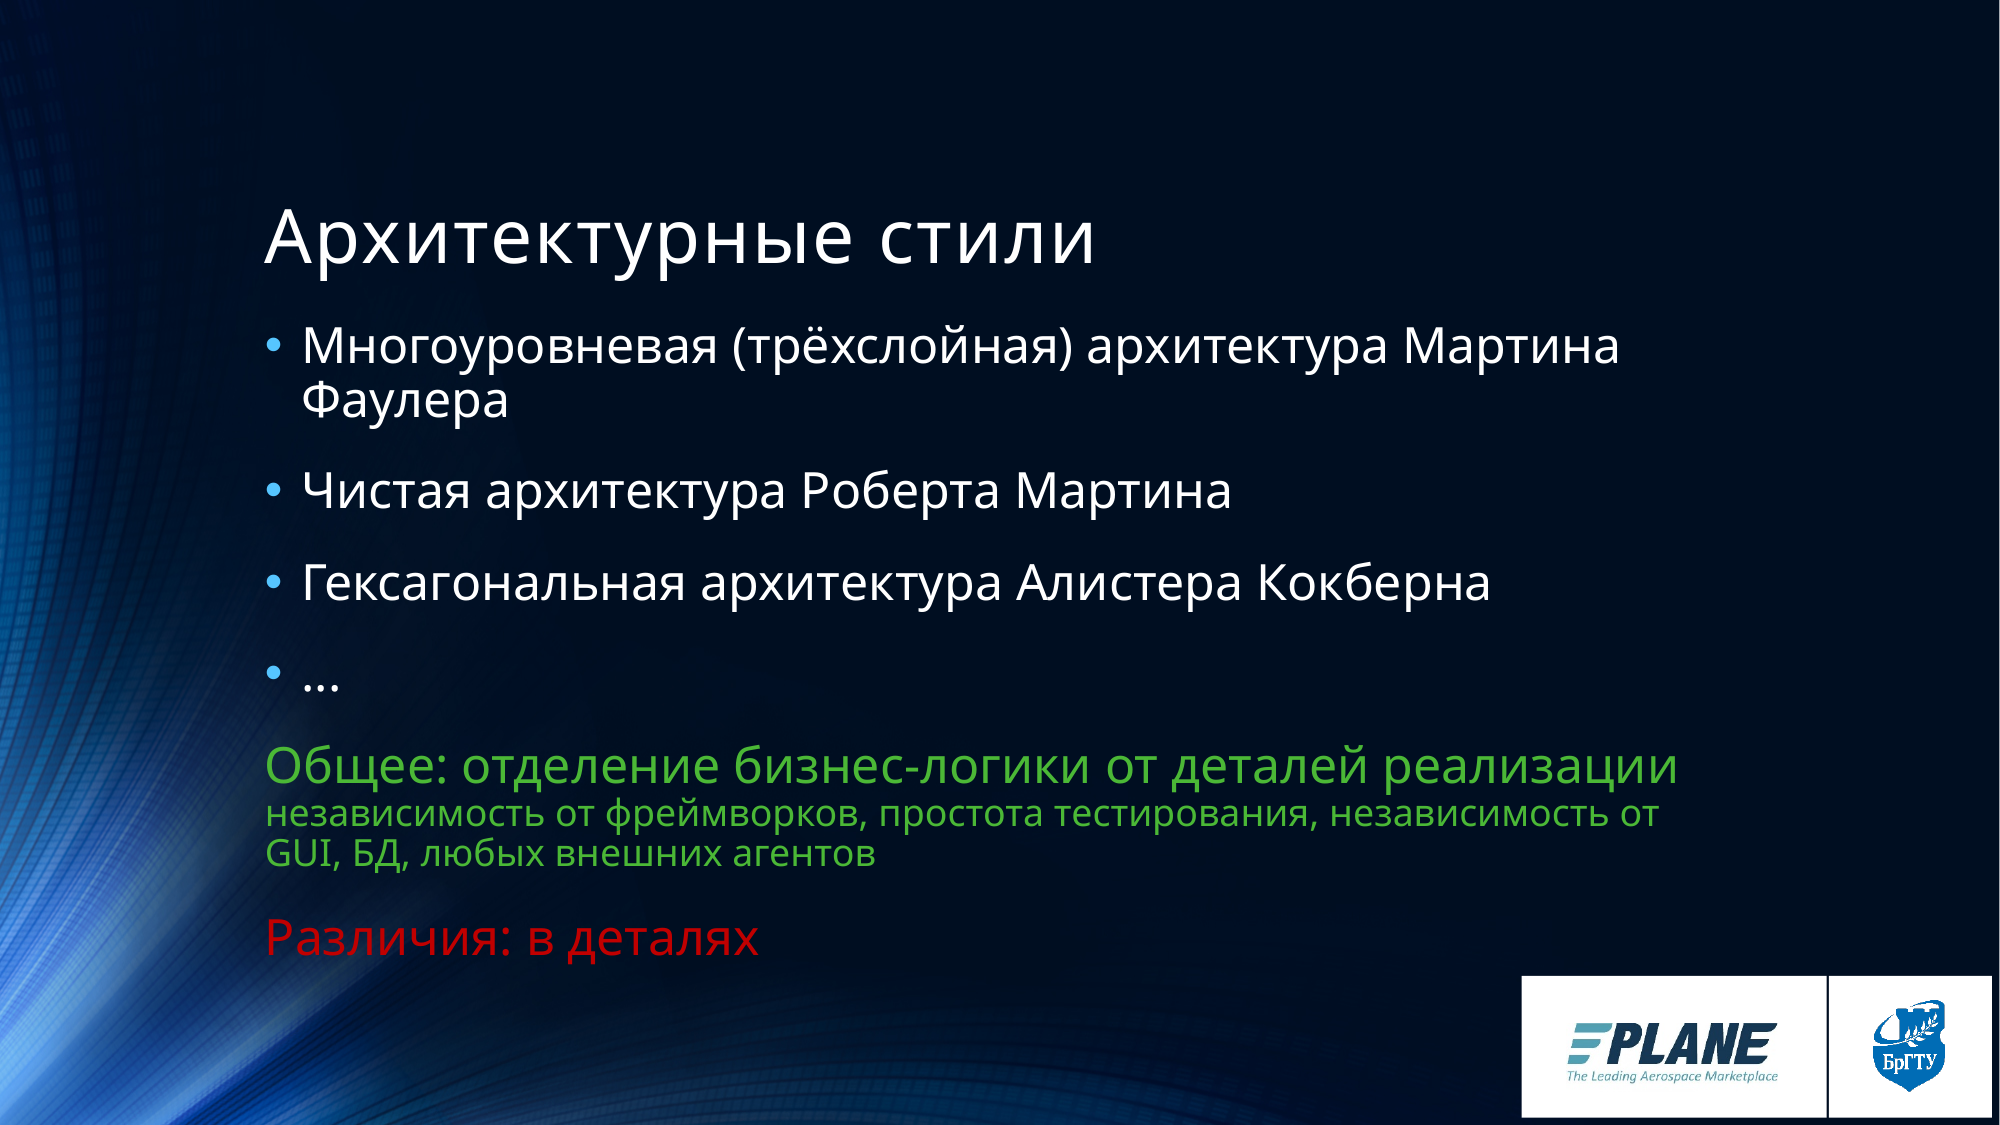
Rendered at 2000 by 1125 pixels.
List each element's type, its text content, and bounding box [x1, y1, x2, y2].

title Архитектурные стили [249, 62, 1750, 288]
picture [0, 0, 2000, 1125]
list Многоуровневая (трёхслойная) архитектура Мартина Фаулера Чистая архитектура Роберта Мартина Гексагональная архитектура Алистера Кокберна ... Общее: отделение бизнес-логики от деталей реализации независимость от фреймворков, простота тестирования, независимость от GUI, БД, любых внешних агентов Различия: в деталях [249, 312, 1749, 988]
